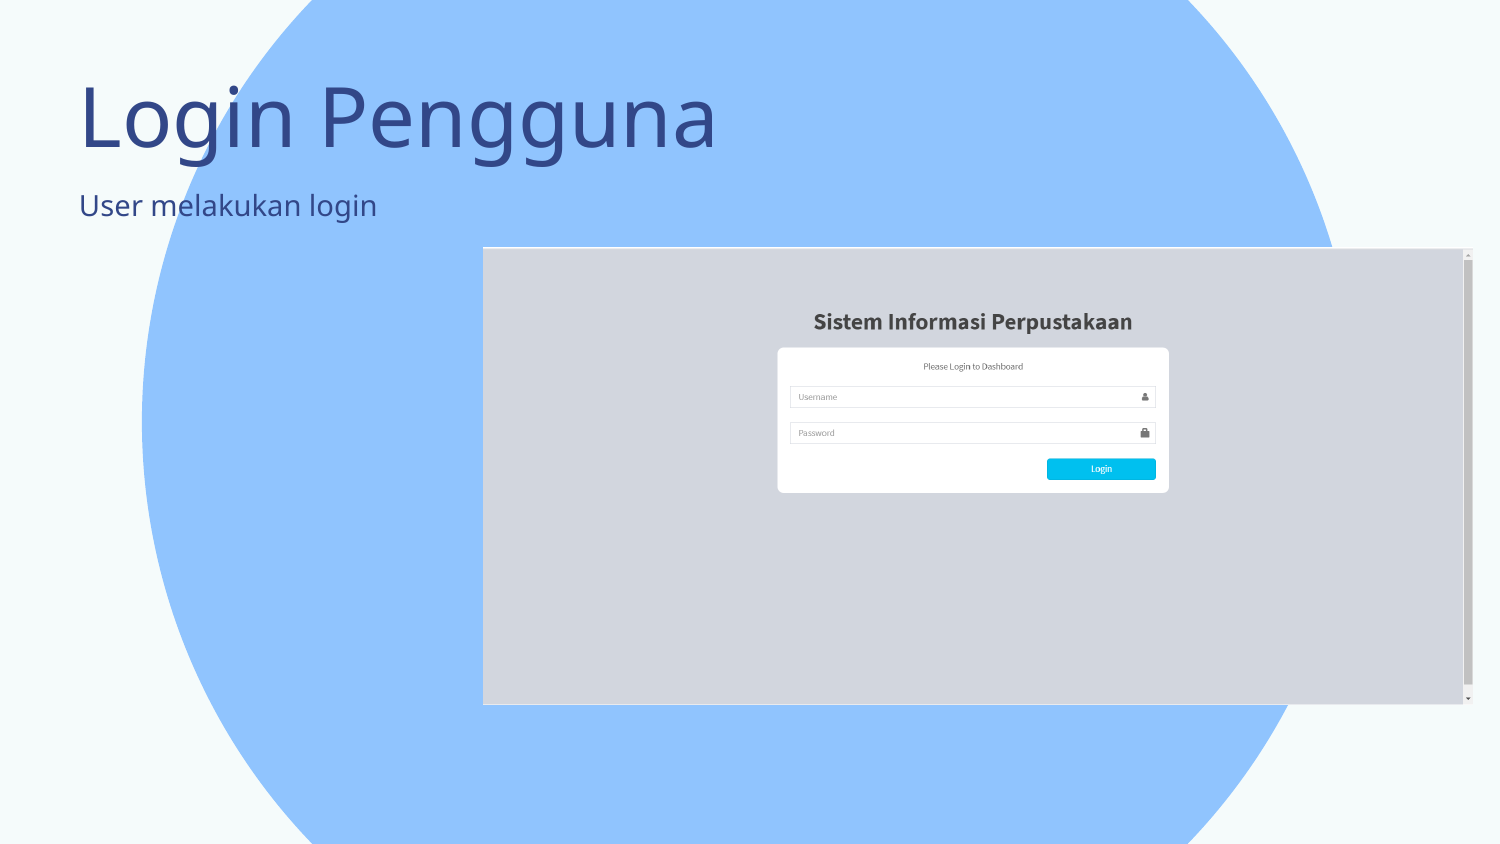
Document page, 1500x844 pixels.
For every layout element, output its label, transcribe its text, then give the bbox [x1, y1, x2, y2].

picture [483, 246, 1473, 705]
text_box [231, 0, 1332, 245]
subtitle User melakukan login [63, 172, 484, 268]
title Login Pengguna [63, 104, 751, 180]
text_box [141, 268, 1284, 844]
